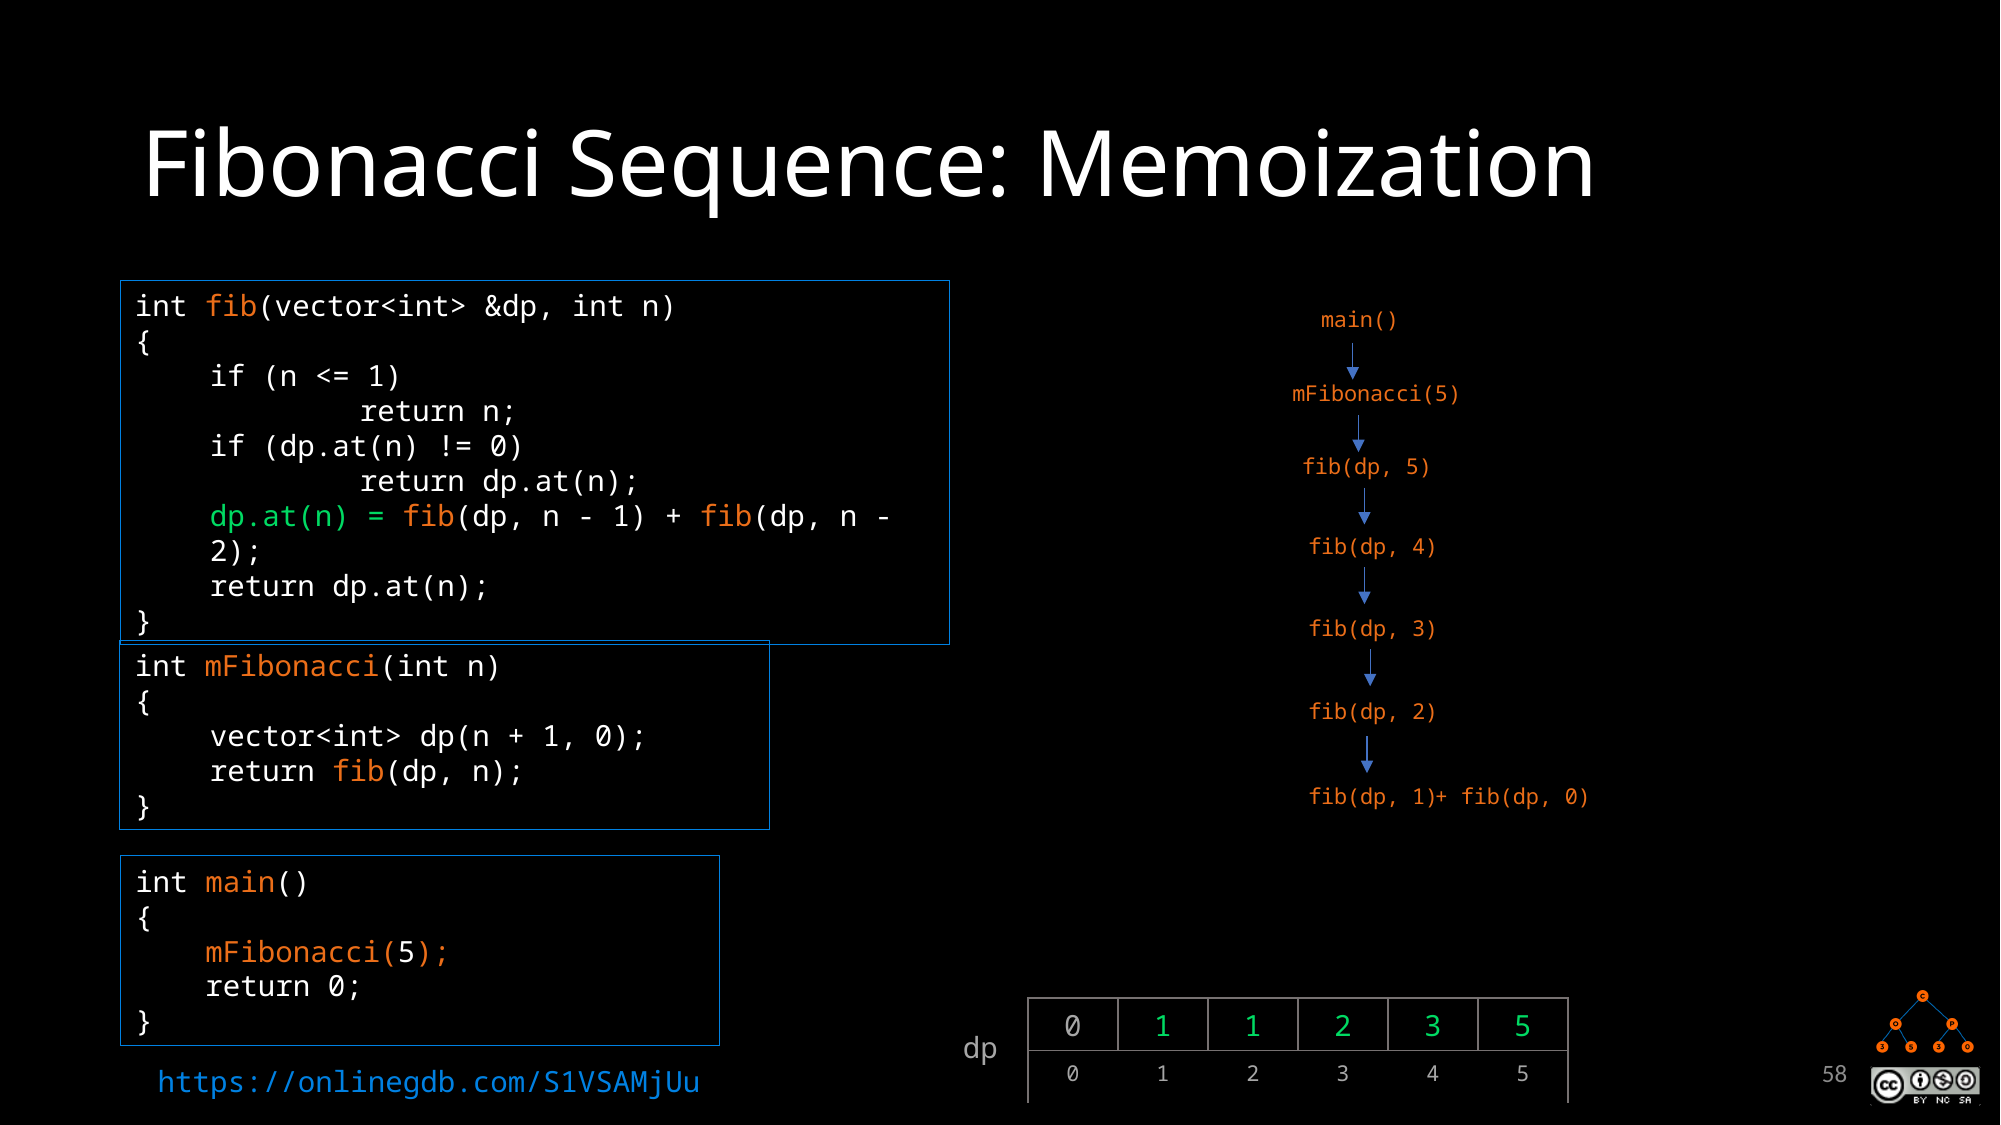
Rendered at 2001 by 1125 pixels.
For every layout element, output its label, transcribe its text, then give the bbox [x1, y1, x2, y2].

title Fibonacci Sequence: Memoization [126, 57, 1751, 276]
text_box fib(dp, 2) [1178, 689, 1568, 731]
text_box int main() { mFibonacci(5); return 0; } [120, 855, 720, 1046]
text_box dp [948, 1022, 1024, 1072]
text_box main() [1306, 298, 1463, 340]
slide_number 58 [1569, 1042, 1856, 1103]
text_box https://onlinegdb.com/S1VSAMjUu [142, 1056, 742, 1111]
text_box fib(dp, 4) [1178, 525, 1568, 567]
text_box int mFibonacci(int n) { vector<int> dp(n + 1, 0); return fib(dp, n); } [119, 640, 770, 830]
text_box fib(dp, 5) [1172, 445, 1562, 487]
text_box mFibonacci(5) [1277, 372, 1568, 414]
table_cell 0 [1029, 1054, 1118, 1105]
table_header 2 [1299, 999, 1387, 1052]
table_header 0 [1029, 999, 1117, 1052]
table_header 1 [1209, 999, 1297, 1052]
table_cell 2 [1208, 1054, 1298, 1105]
table_cell 1 [1118, 1054, 1208, 1105]
table_header 3 [1389, 999, 1477, 1052]
table_cell 5 [1478, 1054, 1567, 1105]
table_cell 4 [1388, 1054, 1478, 1105]
text_box + fib(dp, 0) [1318, 775, 1708, 817]
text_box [1856, 982, 1995, 1106]
table_cell 3 [1298, 1054, 1388, 1105]
table_header 5 [1479, 999, 1567, 1052]
table_header 1 [1119, 999, 1207, 1052]
text_box int fib(vector<int> &dp, int n) { if (n <= 1) return n; if (dp.at(n) != 0) return dp.at(n); dp.at(n) = fib(dp, n - 1) + fib(dp, n - 2); return dp.at(n); } [120, 280, 950, 645]
text_box fib(dp, 3) [1178, 607, 1568, 649]
text_box fib(dp, 1) [1178, 775, 1318, 817]
